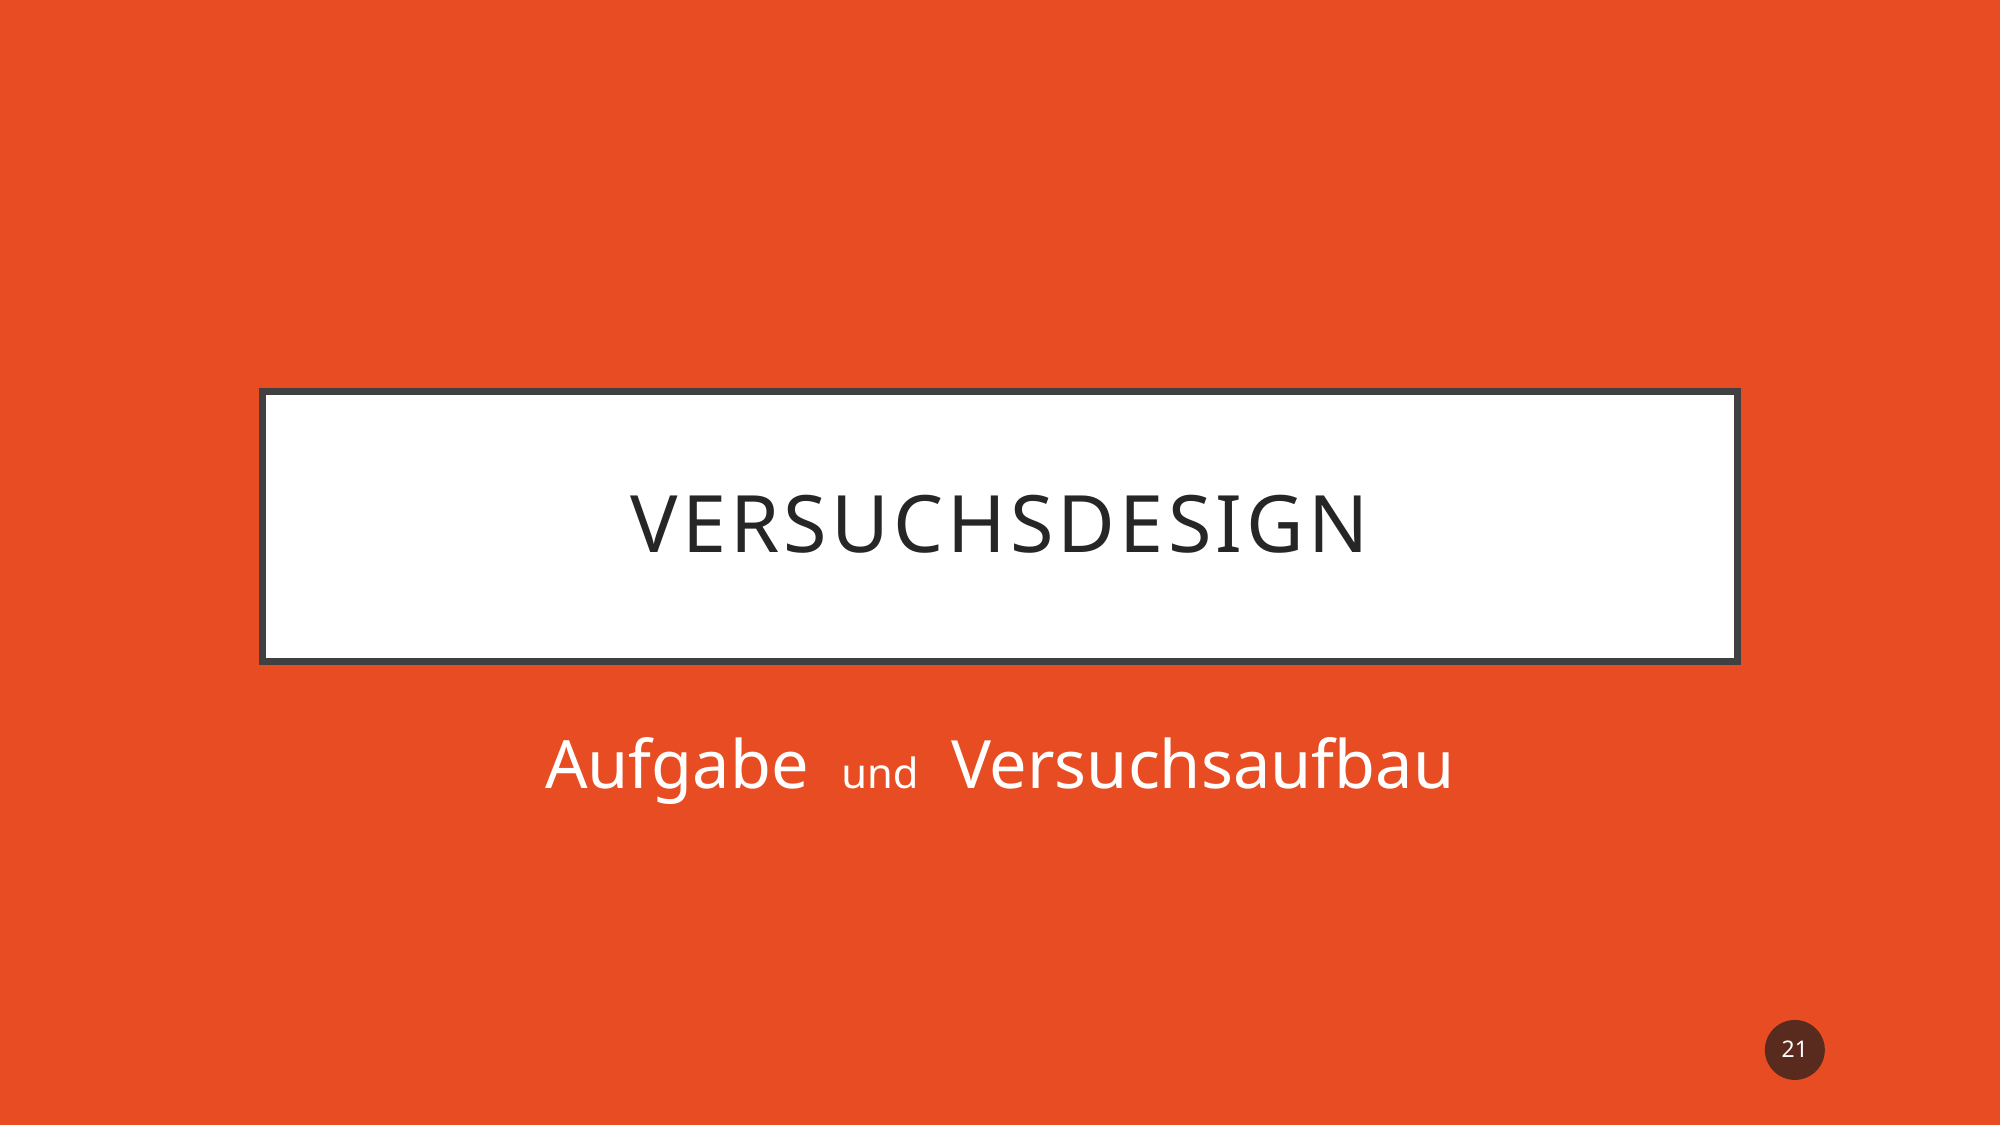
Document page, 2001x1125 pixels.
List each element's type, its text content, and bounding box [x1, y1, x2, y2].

title Versuchsdesign [259, 388, 1741, 665]
slide_number 21 [1764, 1019, 1825, 1080]
list Aufgabe und Versuchsaufbau [442, 713, 1558, 922]
